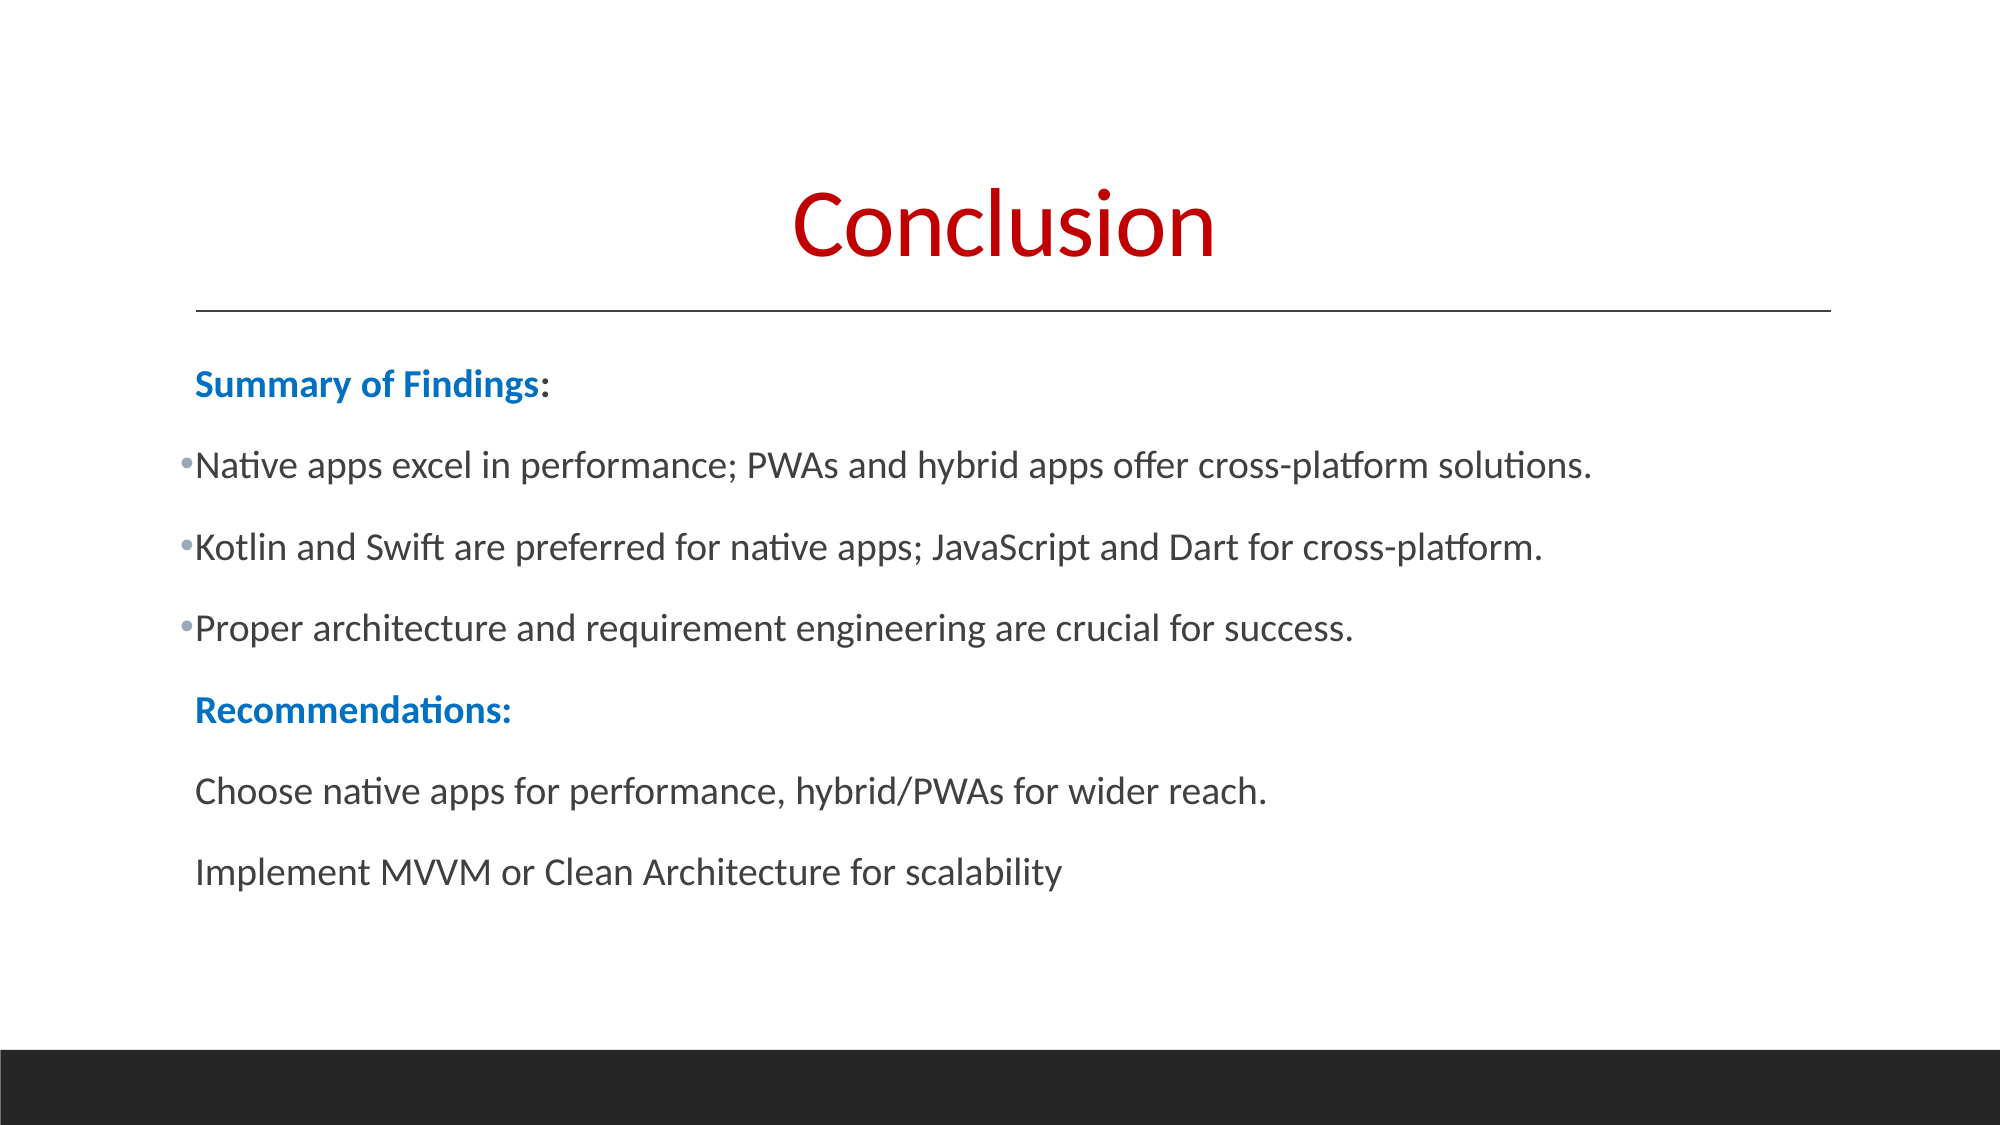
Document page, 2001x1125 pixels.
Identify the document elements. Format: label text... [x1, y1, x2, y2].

title Conclusion [180, 47, 1830, 285]
list Summary of Findings: Native apps excel in performance; PWAs and hybrid apps offer cross-platform solutions. Kotlin and Swift are preferred for native apps; JavaScript and Dart for cross-platform. Proper architecture and requirement engineering are crucial for success. Recommendations: Choose native apps for performance, hybrid/PWAs for wider reach. Implement MVVM or Clean Architecture for scalability [180, 345, 1830, 963]
